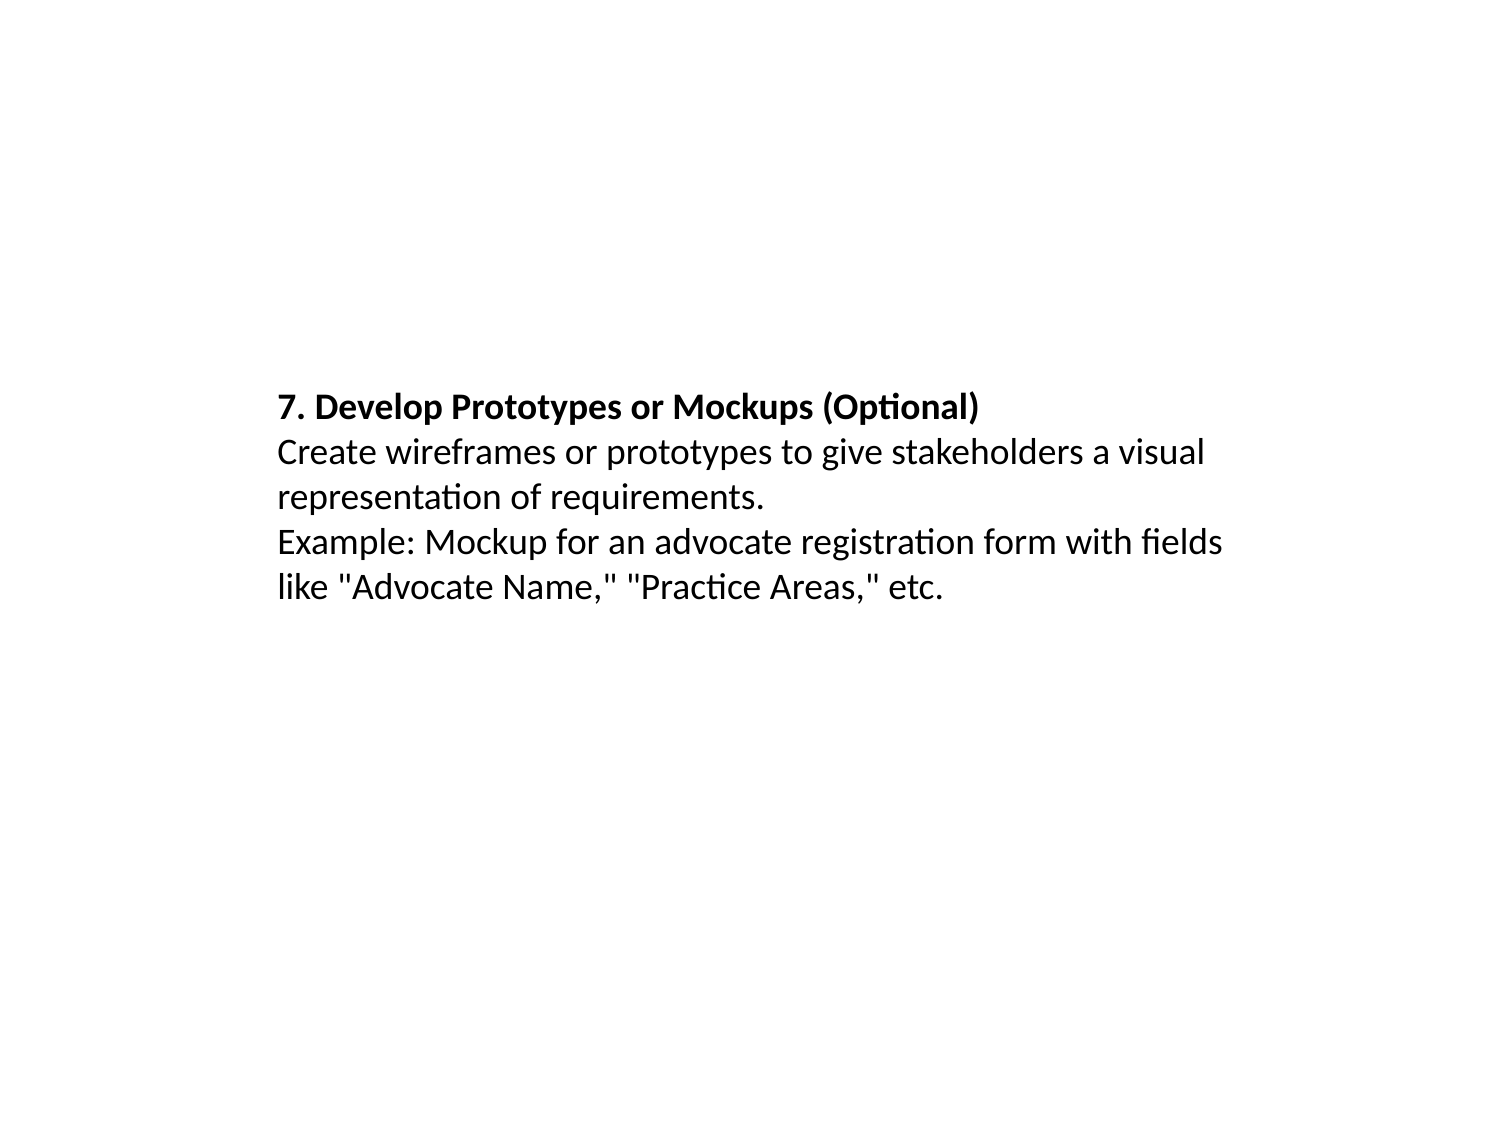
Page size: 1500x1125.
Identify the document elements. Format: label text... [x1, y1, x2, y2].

text_box 7. Develop Prototypes or Mockups (Optional) Create wireframes or prototypes to give stakeholders a visual representation of requirements. Example: Mockup for an advocate registration form with fields like "Advocate Name," "Practice Areas," etc. [262, 374, 1275, 660]
